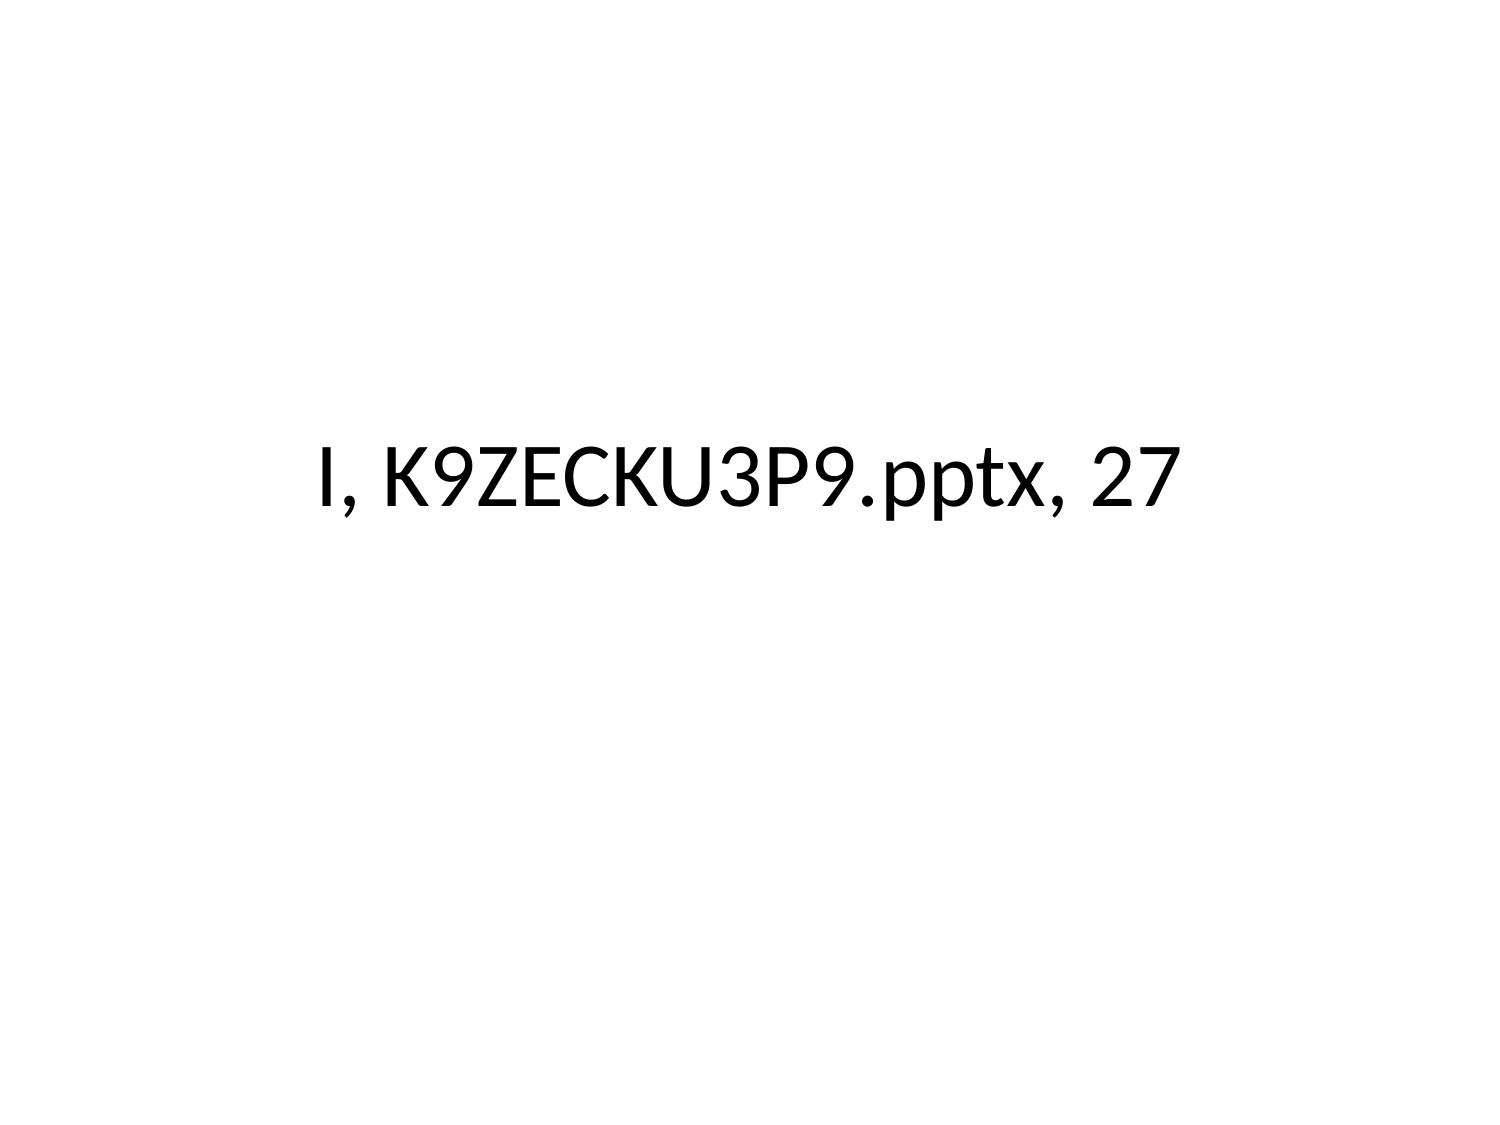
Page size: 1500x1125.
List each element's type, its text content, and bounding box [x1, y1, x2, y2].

title I, K9ZECKU3P9.pptx, 27 [112, 349, 1388, 591]
